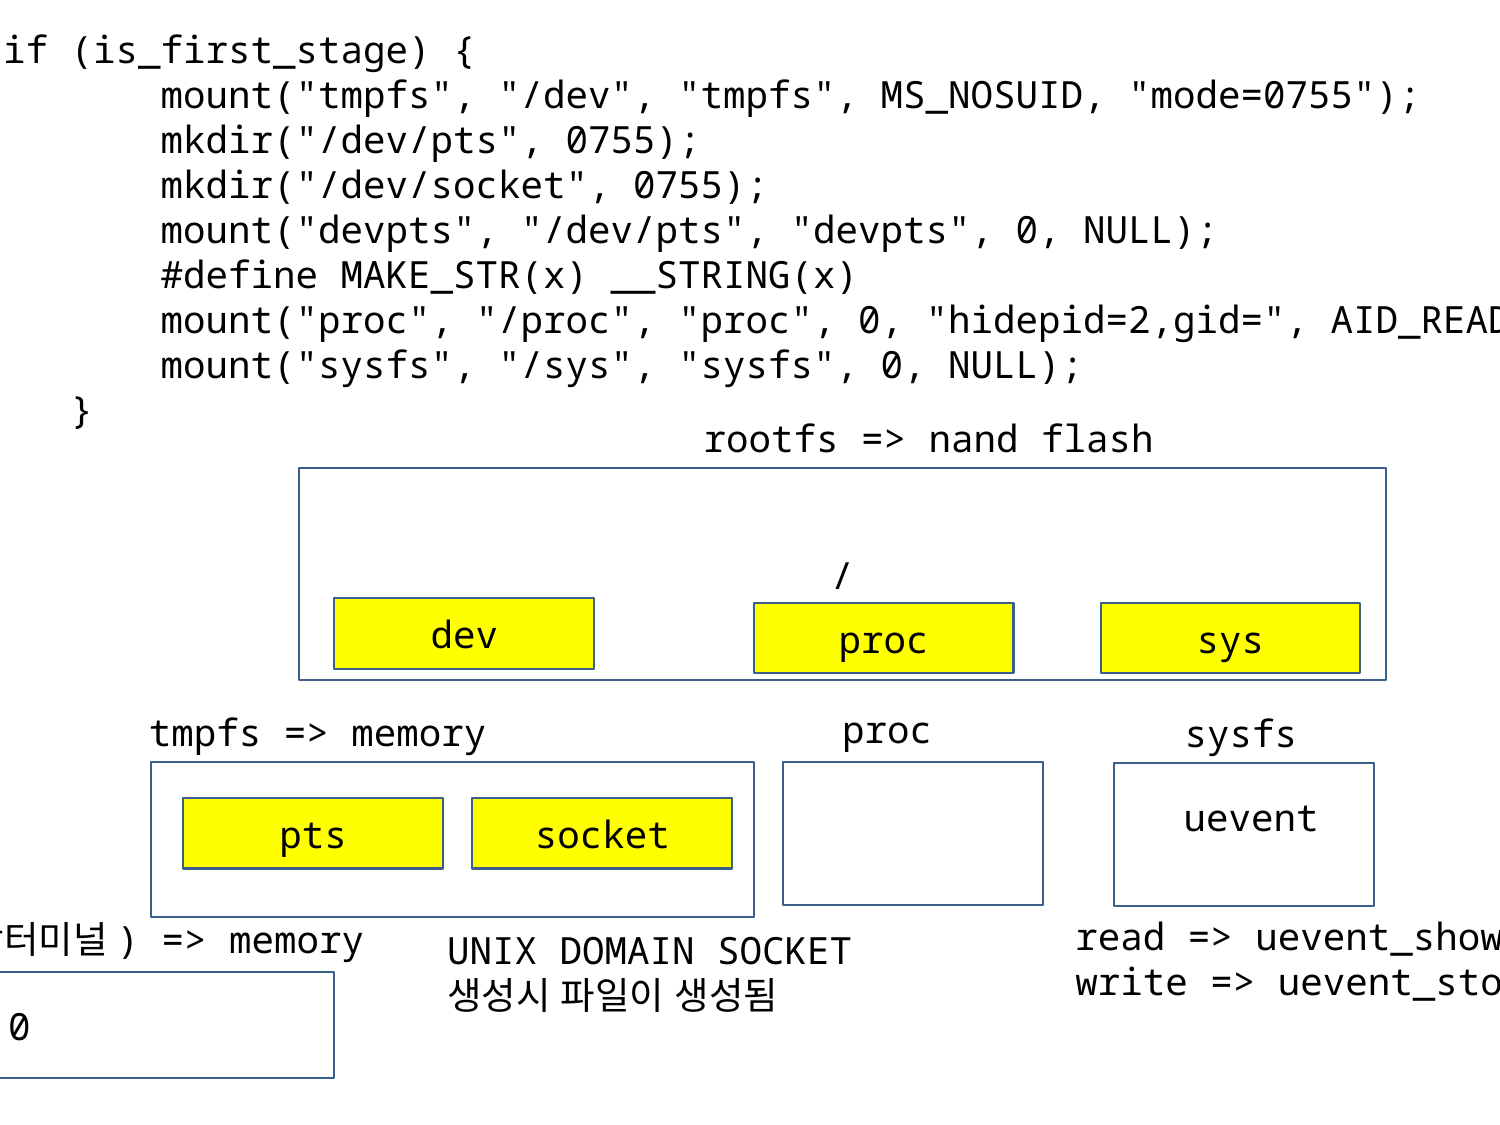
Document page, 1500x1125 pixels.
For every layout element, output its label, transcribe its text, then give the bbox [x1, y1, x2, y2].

text_box dev [332, 596, 596, 671]
text_box tmpfs => memory [134, 701, 502, 762]
text_box uevent [1168, 786, 1334, 847]
text_box [781, 760, 1045, 907]
text_box read => uevent_show write => uevent_store [1060, 905, 1500, 1011]
text_box 0 [0, 995, 68, 1055]
text_box devpts(가상터미널) => memory [0, 908, 379, 969]
text_box proc [827, 698, 947, 758]
text_box [0, 970, 336, 1081]
text_box [1112, 761, 1376, 905]
text_box proc [752, 601, 1016, 676]
text_box rootfs => nand flash [688, 408, 1169, 468]
text_box if (is_first_stage) { mount("tmpfs", "/dev", "tmpfs", MS_NOSUID, "mode=0755"); mkdir("/dev/pts", 0755); mkdir("/dev/socket", 0755); mount("devpts", "/dev/pts", "devpts", 0, NULL); #define MAKE_STR(x) __STRING(x) mount("proc", "/proc", "proc", 0, "hidepid=2,gid=", AID_READPROC); mount("sysfs", "/sys", "sysfs", 0, NULL); } [0, 19, 1500, 439]
text_box sysfs [1169, 702, 1312, 763]
text_box sys [1098, 601, 1362, 676]
text_box / [297, 466, 1388, 683]
text_box [149, 760, 756, 919]
text_box UNIX DOMAIN SOCKET 생성시 파일이 생성됨 [432, 919, 867, 1025]
